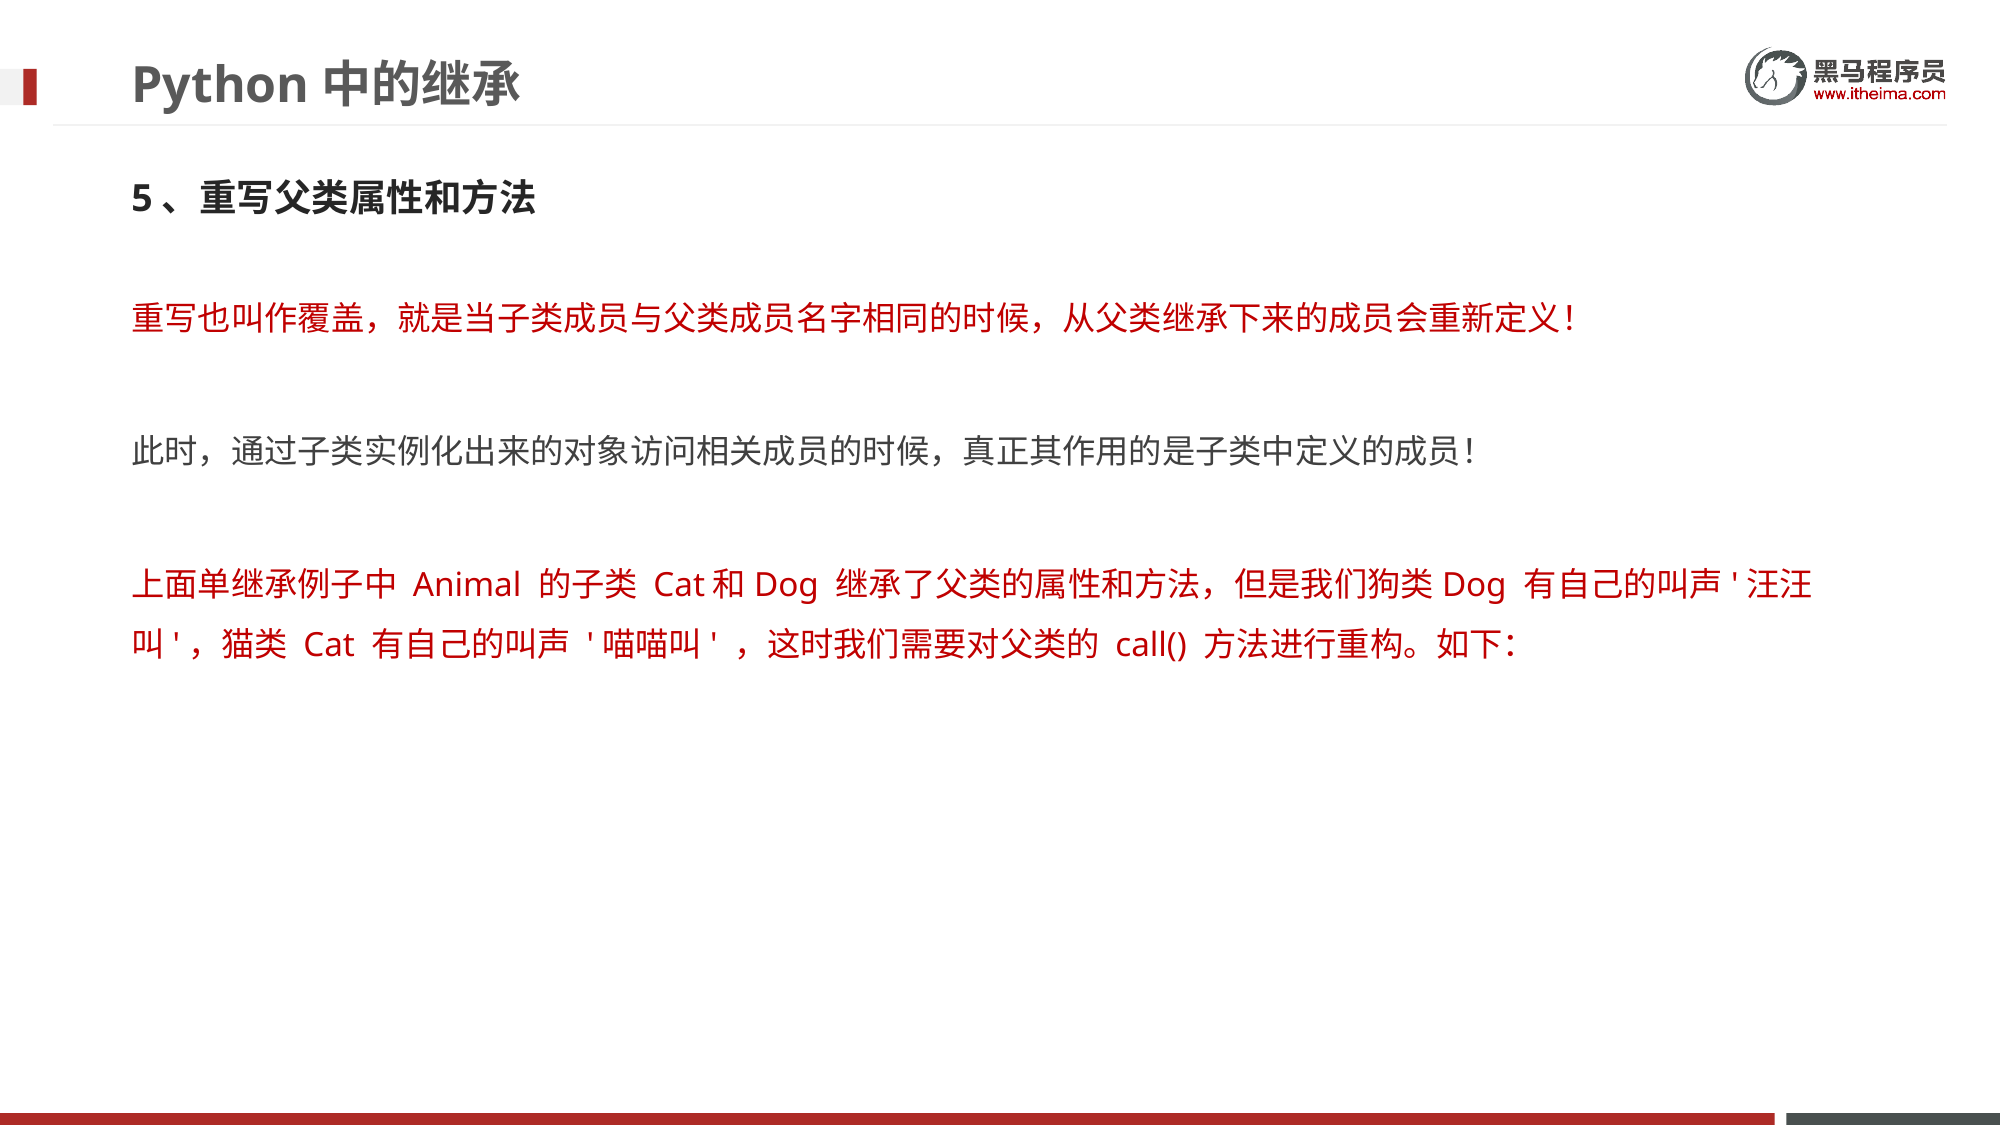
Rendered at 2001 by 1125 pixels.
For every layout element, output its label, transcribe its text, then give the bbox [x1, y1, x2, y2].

list 重写也叫作覆盖，就是当子类成员与父类成员名字相同的时候，从父类继承下来的成员会重新定义！ 此时，通过子类实例化出来的对象访问相关成员的时候，真正其作用的是子类中定义的成员！ 上面单继承例子中 Animal 的子类 Cat和Dog 继承了父类的属性和方法，但是我们狗类Dog 有自己的叫声'汪汪叫'，猫类 Cat 有自己的叫声 '喵喵叫' ，这时我们需要对父类的 call() 方法进行重构。如下： [116, 270, 1880, 963]
list 5、重写父类属性和方法 [116, 154, 1880, 239]
picture [1744, 46, 1946, 106]
title Python中的继承 [116, 40, 1556, 125]
